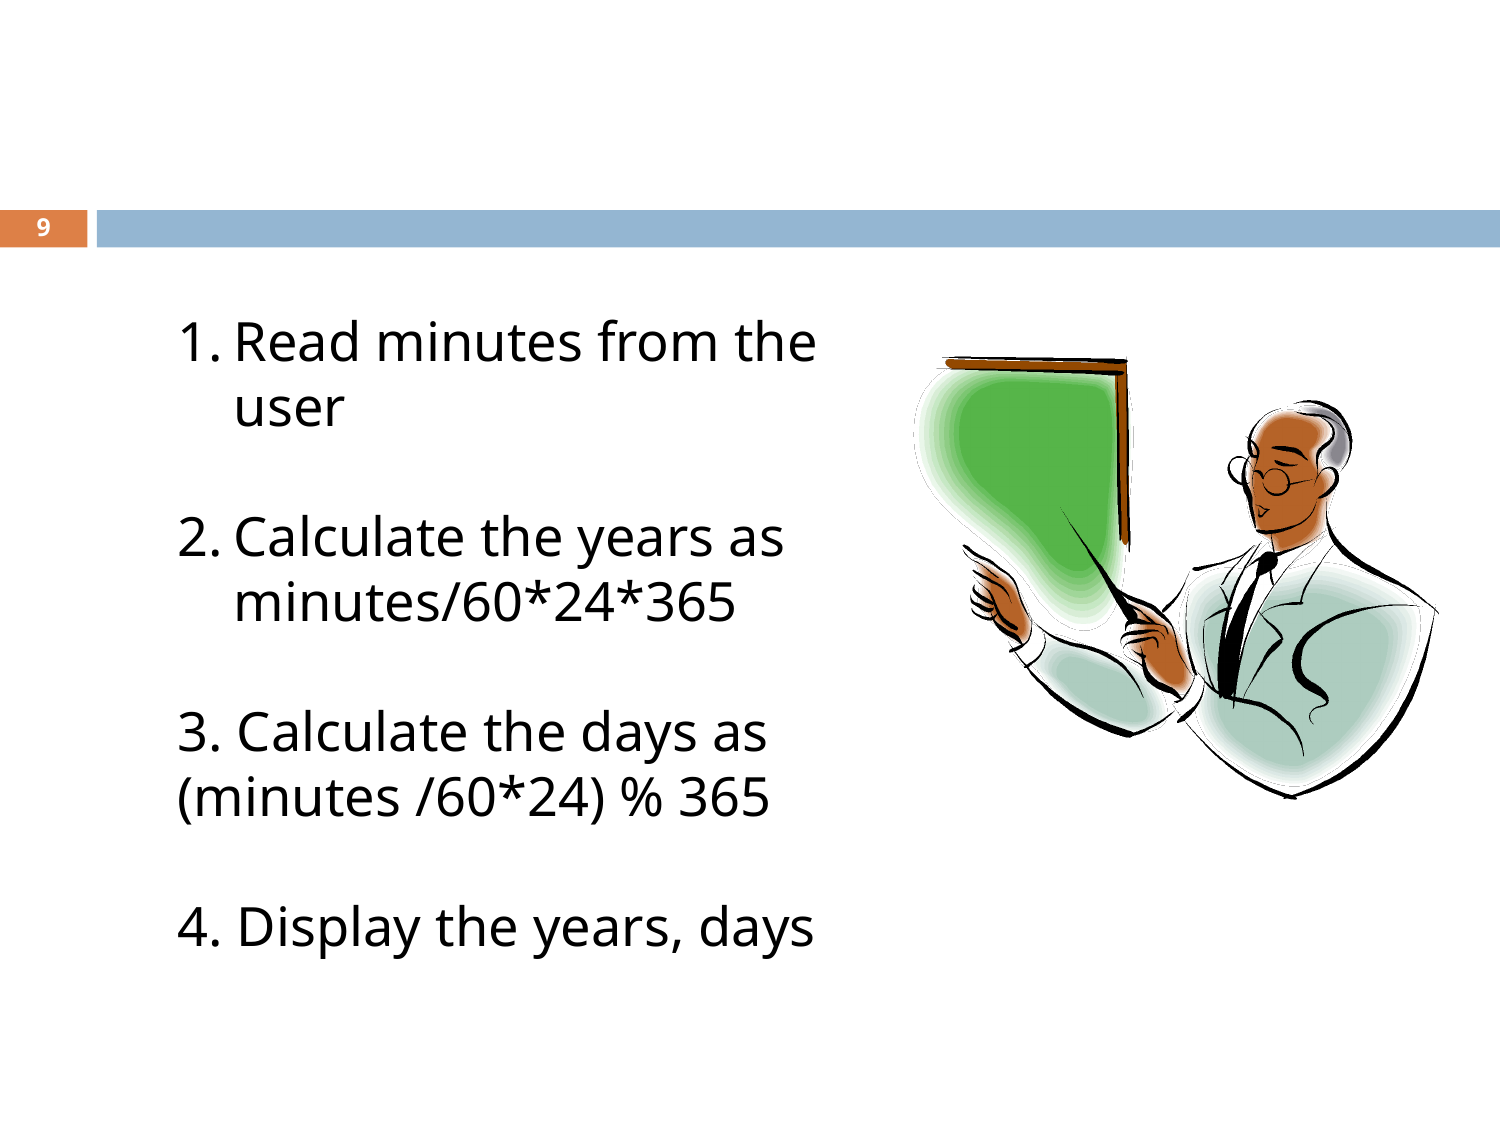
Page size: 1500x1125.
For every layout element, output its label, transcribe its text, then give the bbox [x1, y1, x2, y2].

slide_number ‹#› [0, 208, 88, 249]
picture [912, 349, 1439, 801]
text_box Read minutes from the user Calculate the years as minutes/60*24*365 3. Calculate the days as (minutes /60*24) % 365 4. Display the years, days [162, 299, 913, 1038]
